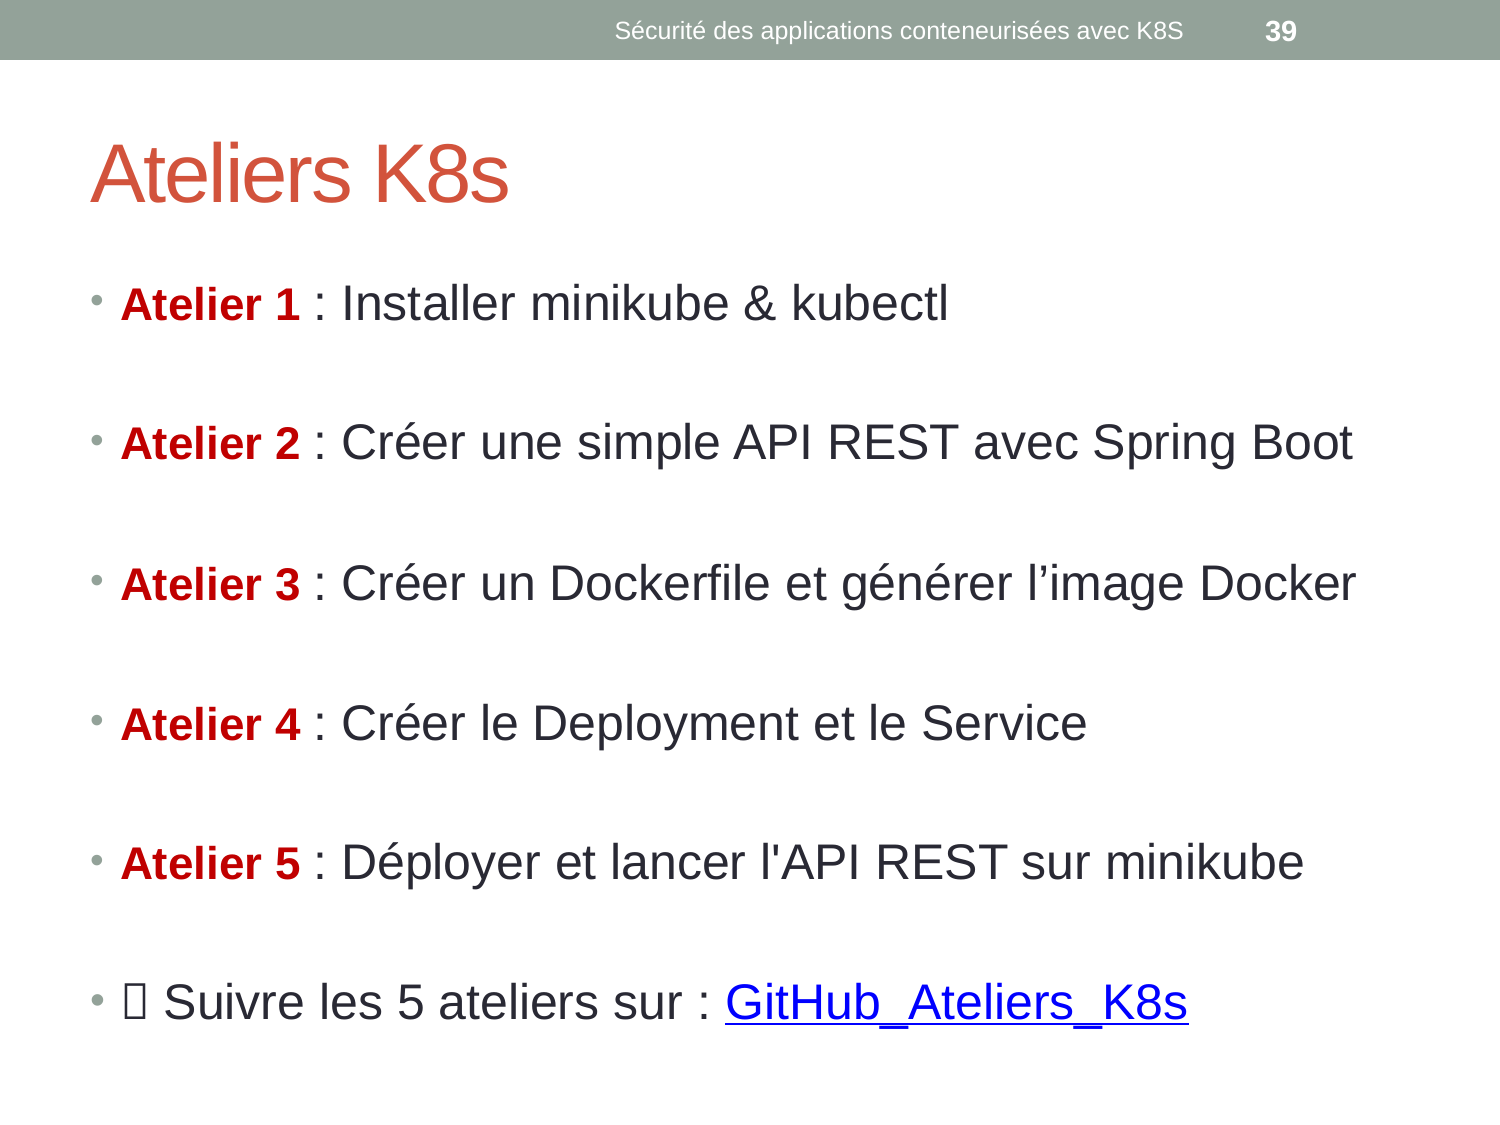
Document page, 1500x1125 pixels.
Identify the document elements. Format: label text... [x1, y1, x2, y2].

slide_number 39 [1250, 3, 1425, 57]
title Ateliers K8s [75, 87, 1425, 250]
list Atelier 1 : Installer minikube & kubectl Atelier 2 : Créer une simple API REST avec Spring Boot Atelier 3 : Créer un Dockerfile et générer l’image Docker Atelier 4 : Créer le Deployment et le Service Atelier 5 : Déployer et lancer l'API REST sur minikube  Suivre les 5 ateliers sur : GitHub_Ateliers_K8s [75, 262, 1425, 1063]
footer Sécurité des applications conteneurisées avec K8S [562, 3, 1238, 57]
